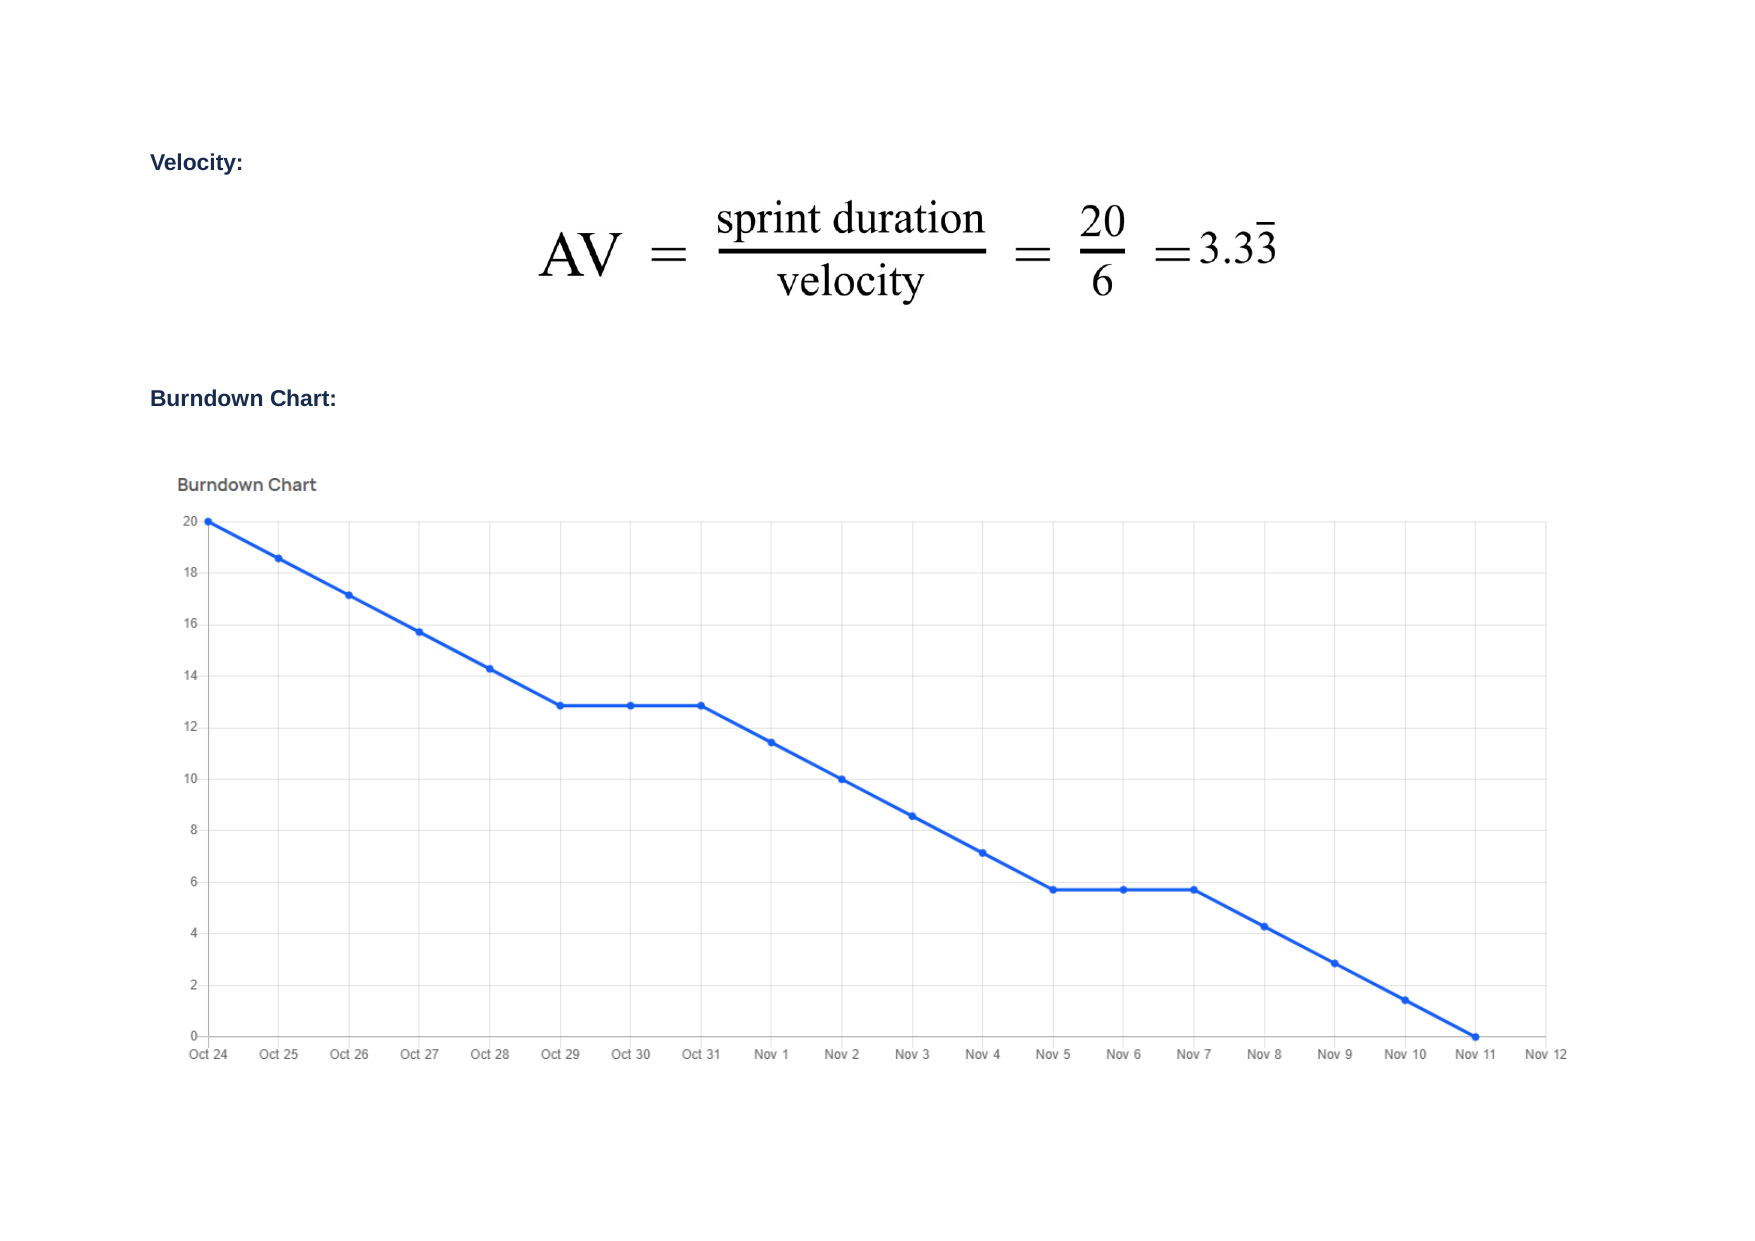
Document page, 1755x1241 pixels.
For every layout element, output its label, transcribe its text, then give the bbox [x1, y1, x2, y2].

text_box Velocity: [147, 145, 248, 176]
picture [538, 199, 1275, 306]
picture [178, 478, 1567, 1059]
text_box Burndown Chart: [147, 381, 340, 412]
